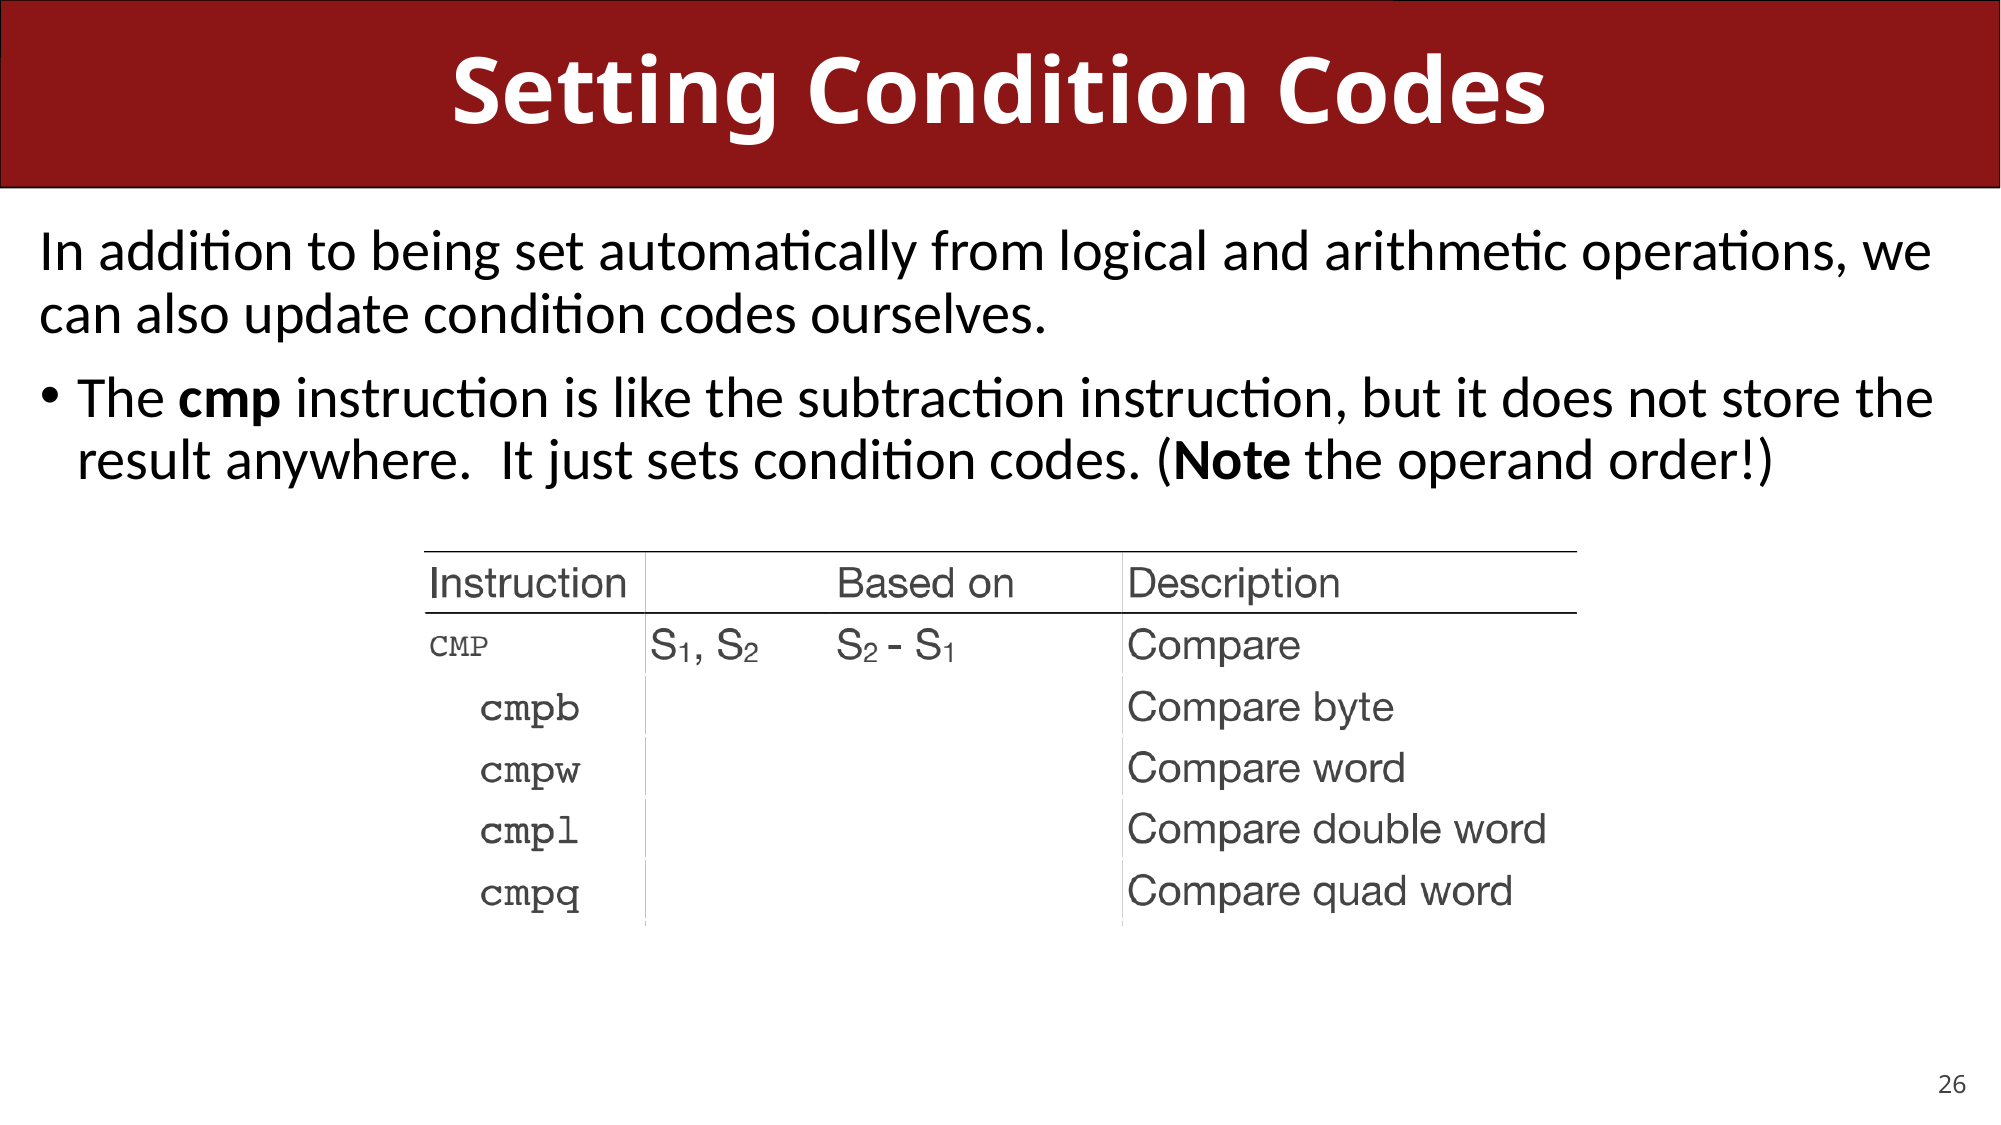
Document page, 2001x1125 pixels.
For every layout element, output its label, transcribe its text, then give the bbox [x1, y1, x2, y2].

list In addition to being set automatically from logical and arithmetic operations, we can also update condition codes ourselves. The cmp instruction is like the subtraction instruction, but it does not store the result anywhere. It just sets condition codes. (Note the operand order!) [24, 212, 1963, 1063]
title Setting Condition Codes [75, 0, 1925, 188]
picture [422, 549, 1578, 926]
